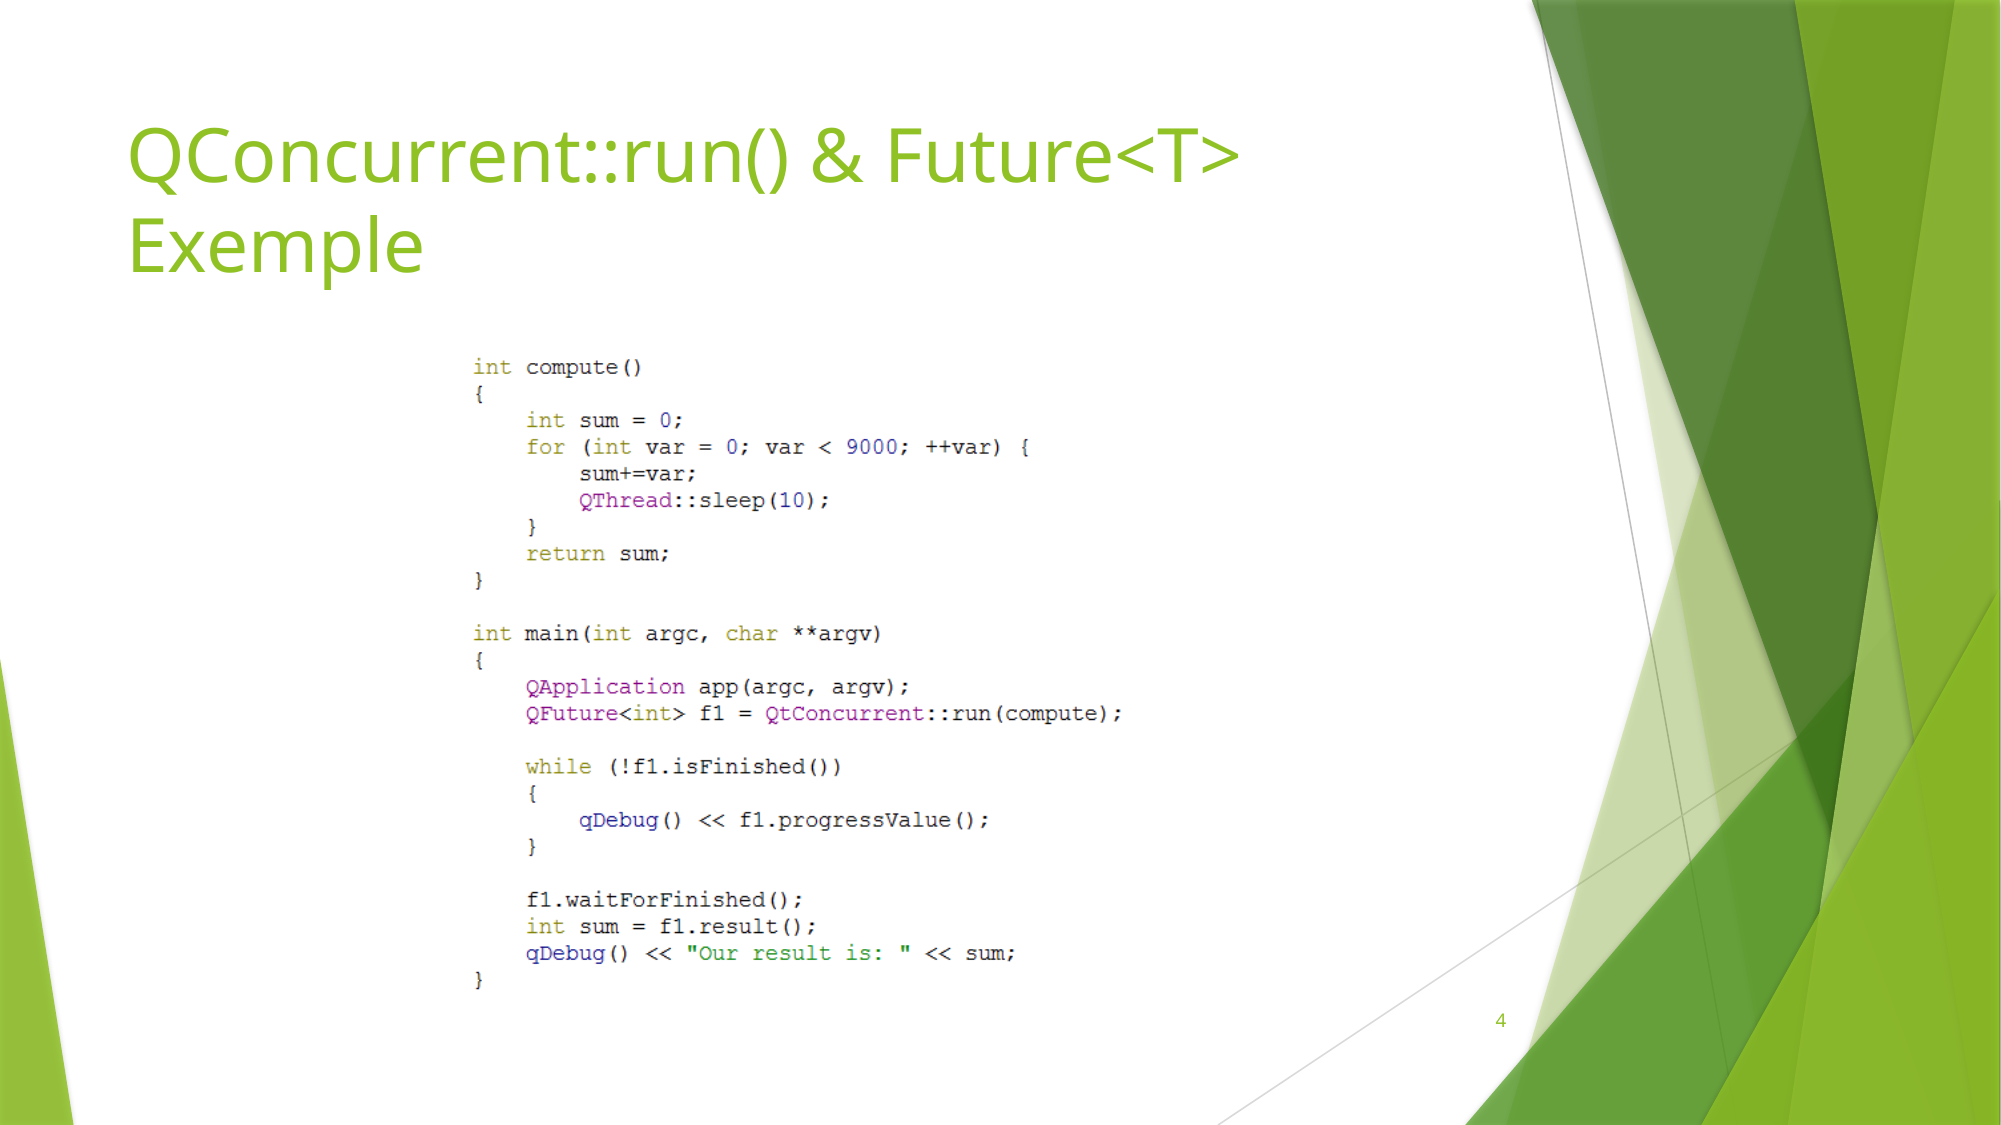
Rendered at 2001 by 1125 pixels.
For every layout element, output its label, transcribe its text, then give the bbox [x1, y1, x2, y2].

title QConcurrent::run() & Future<T> Exemple [111, 99, 1522, 317]
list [470, 353, 1163, 992]
slide_number 4 [1409, 991, 1522, 1051]
